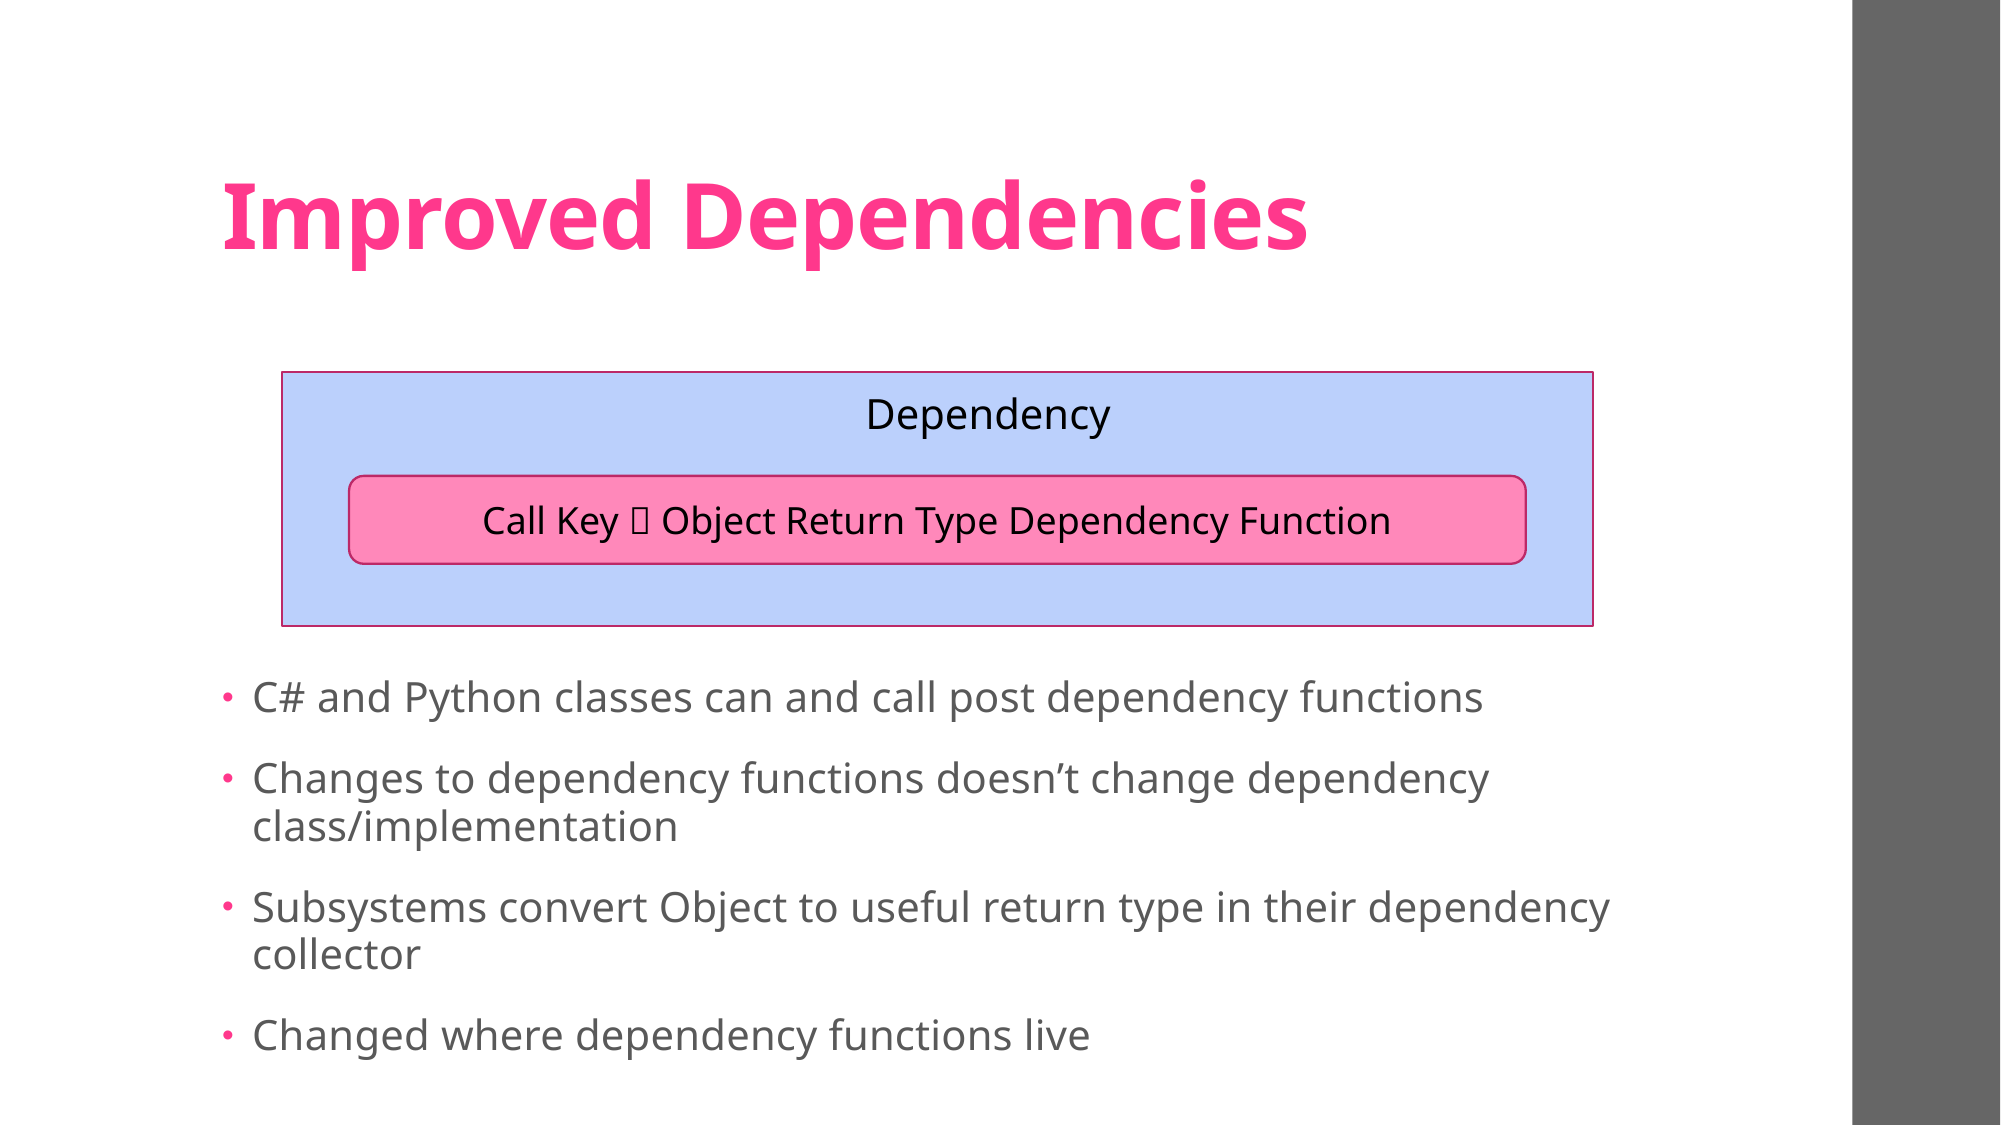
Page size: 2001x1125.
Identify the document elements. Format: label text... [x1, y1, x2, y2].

text_box Call Key  Object Return Type Dependency Function [347, 474, 1527, 565]
list C# and Python classes can and call post dependency functions Changes to dependency functions doesn’t change dependency class/implementation Subsystems convert Object to useful return type in their dependency collector Changed where dependency functions live [206, 667, 1749, 1082]
text_box Dependency [850, 380, 1154, 446]
text_box [281, 371, 1594, 627]
title Improved Dependencies [206, 43, 1797, 278]
